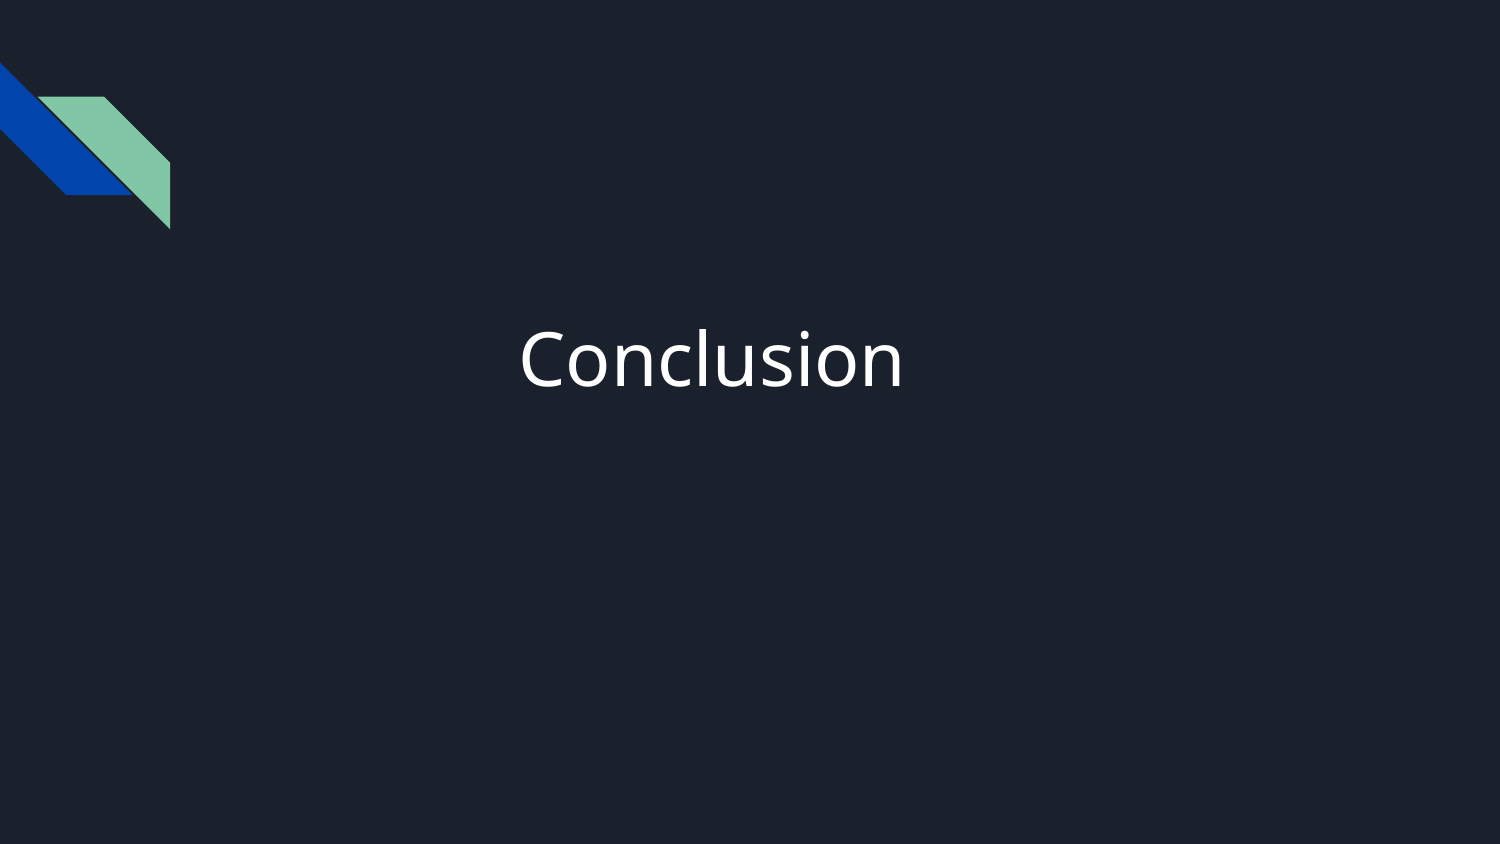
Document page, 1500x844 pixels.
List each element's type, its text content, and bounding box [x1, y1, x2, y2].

title Conclusion [503, 296, 1500, 654]
